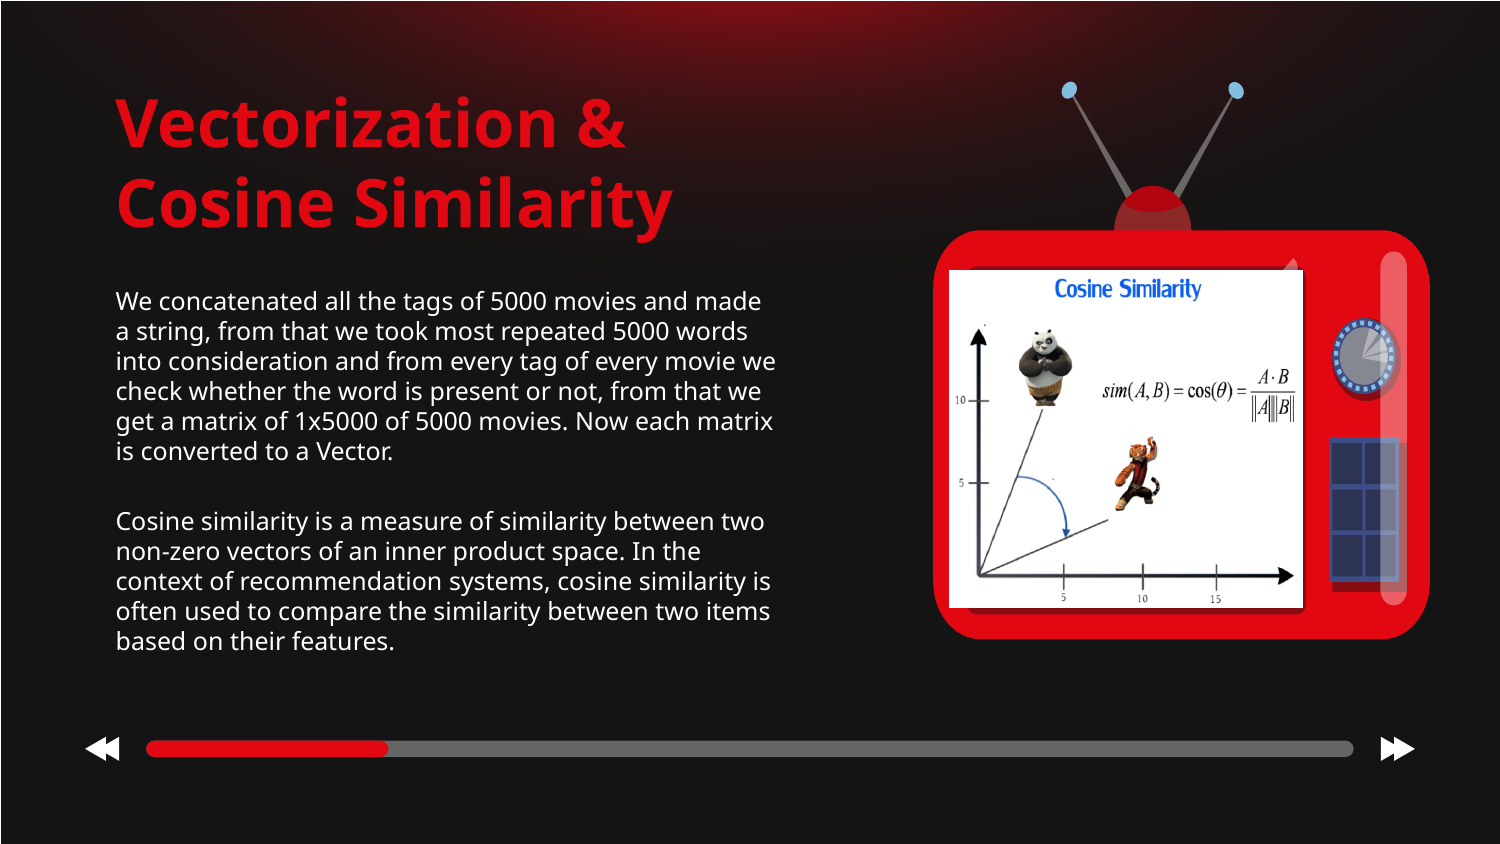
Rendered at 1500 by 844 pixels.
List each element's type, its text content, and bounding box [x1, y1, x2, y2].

subtitle We concatenated all the tags of 5000 movies and made a string, from that we took most repeated 5000 words into consideration and from every tag of every movie we check whether the word is present or not, from that we get a matrix of 1x5000 of 5000 movies. Now each matrix is converted to a Vector. Cosine similarity is a measure of similarity between two non-zero vectors of an inner product space. In the context of recommendation systems, cosine similarity is often used to compare the similarity between two items based on their features. [100, 270, 798, 692]
text_box [1394, 736, 1415, 761]
text_box [85, 736, 106, 761]
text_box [145, 740, 1354, 758]
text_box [932, 81, 1431, 640]
picture [2, 2, 1500, 844]
title Vectorization & Cosine Similarity [100, 41, 798, 270]
text_box [106, 736, 120, 761]
text_box [1380, 736, 1394, 761]
